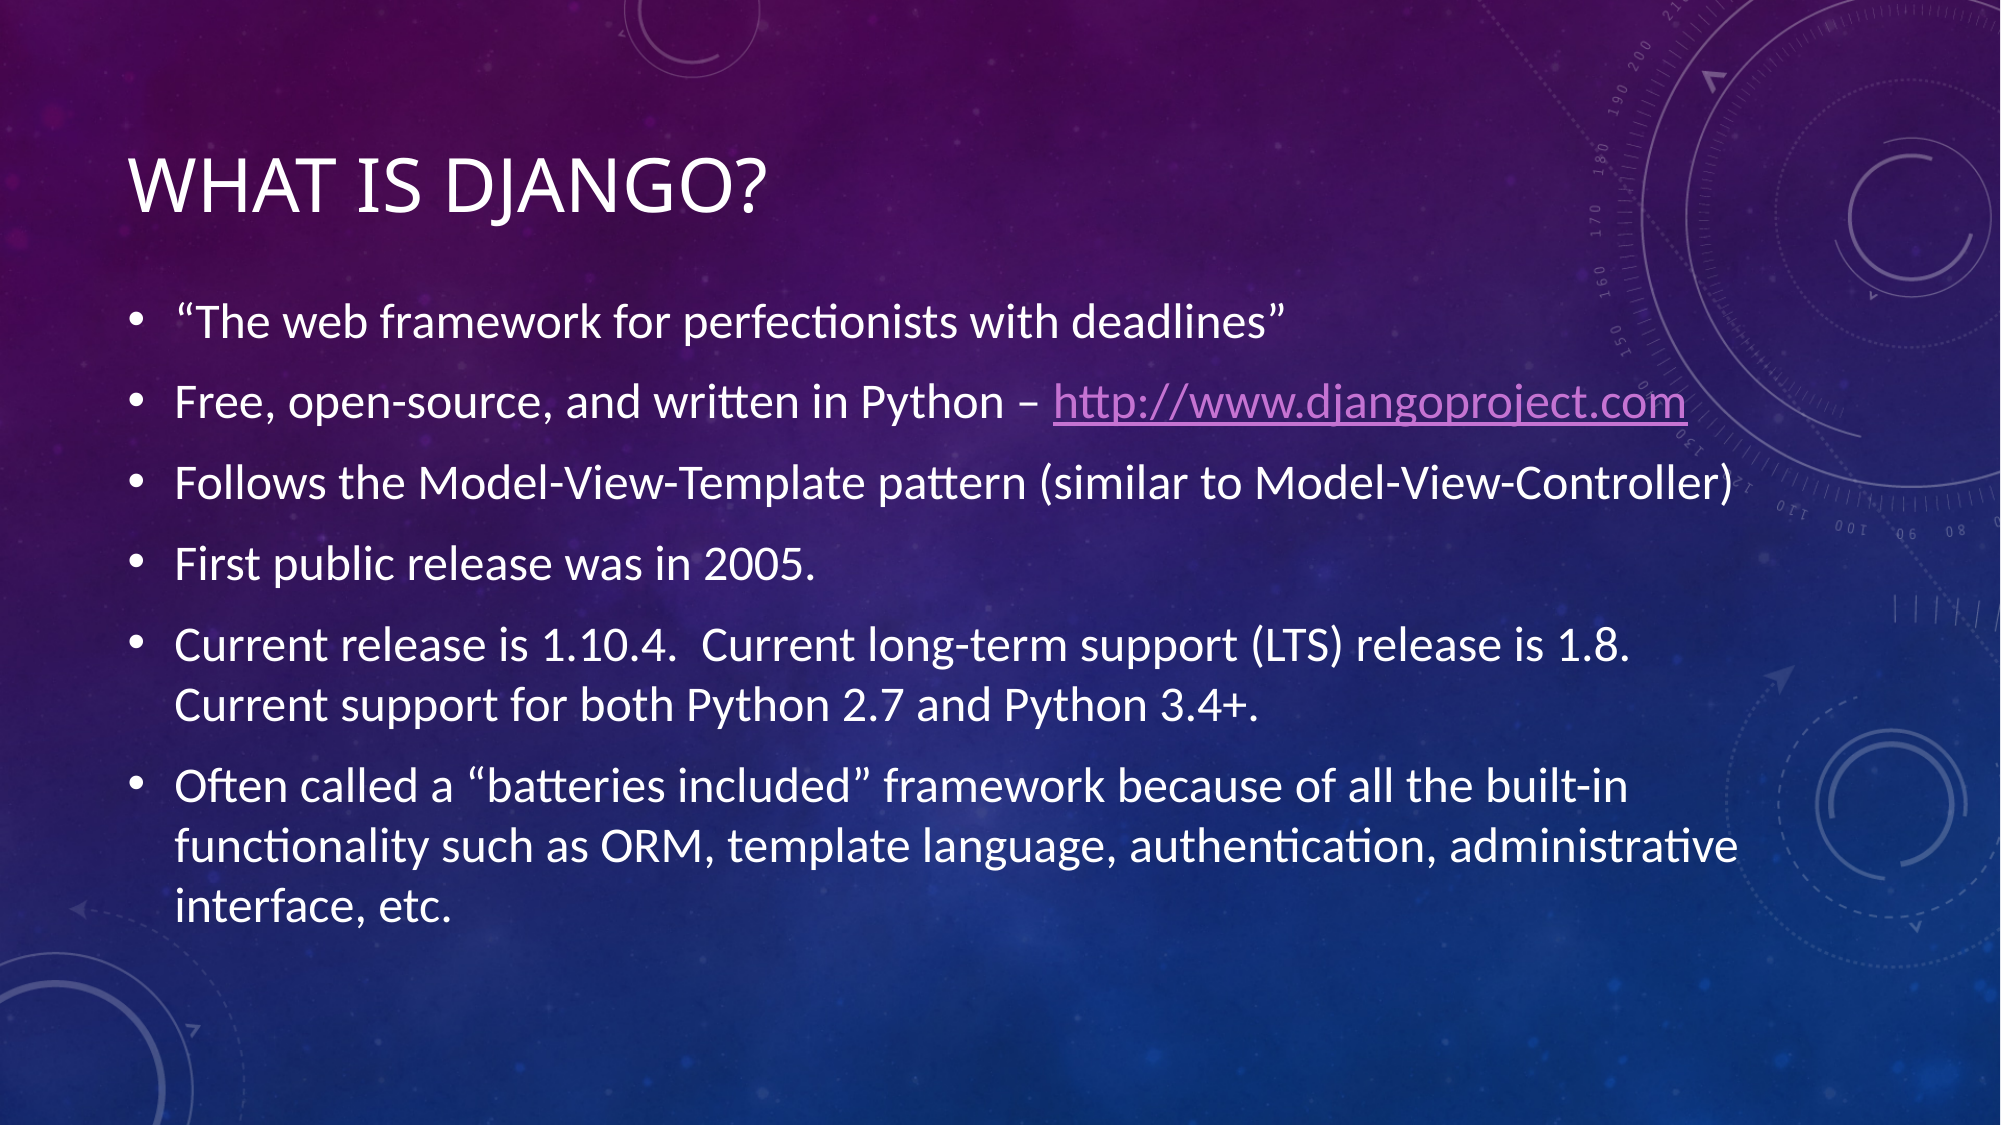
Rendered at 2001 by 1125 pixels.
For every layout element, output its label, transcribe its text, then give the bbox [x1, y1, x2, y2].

title What is Django? [112, 62, 1775, 302]
picture [0, 0, 2001, 1125]
list “The web framework for perfectionists with deadlines” Free, open-source, and written in Python – http://www.djangoproject.com Follows the Model-View-Template pattern (similar to Model-View-Controller) First public release was in 2005. Current release is 1.10.4. Current long-term support (LTS) release is 1.8. Current support for both Python 2.7 and Python 3.4+. Often called a “batteries included” framework because of all the built-in functionality such as ORM, template language, authentication, administrative interface, etc. [112, 351, 1775, 950]
